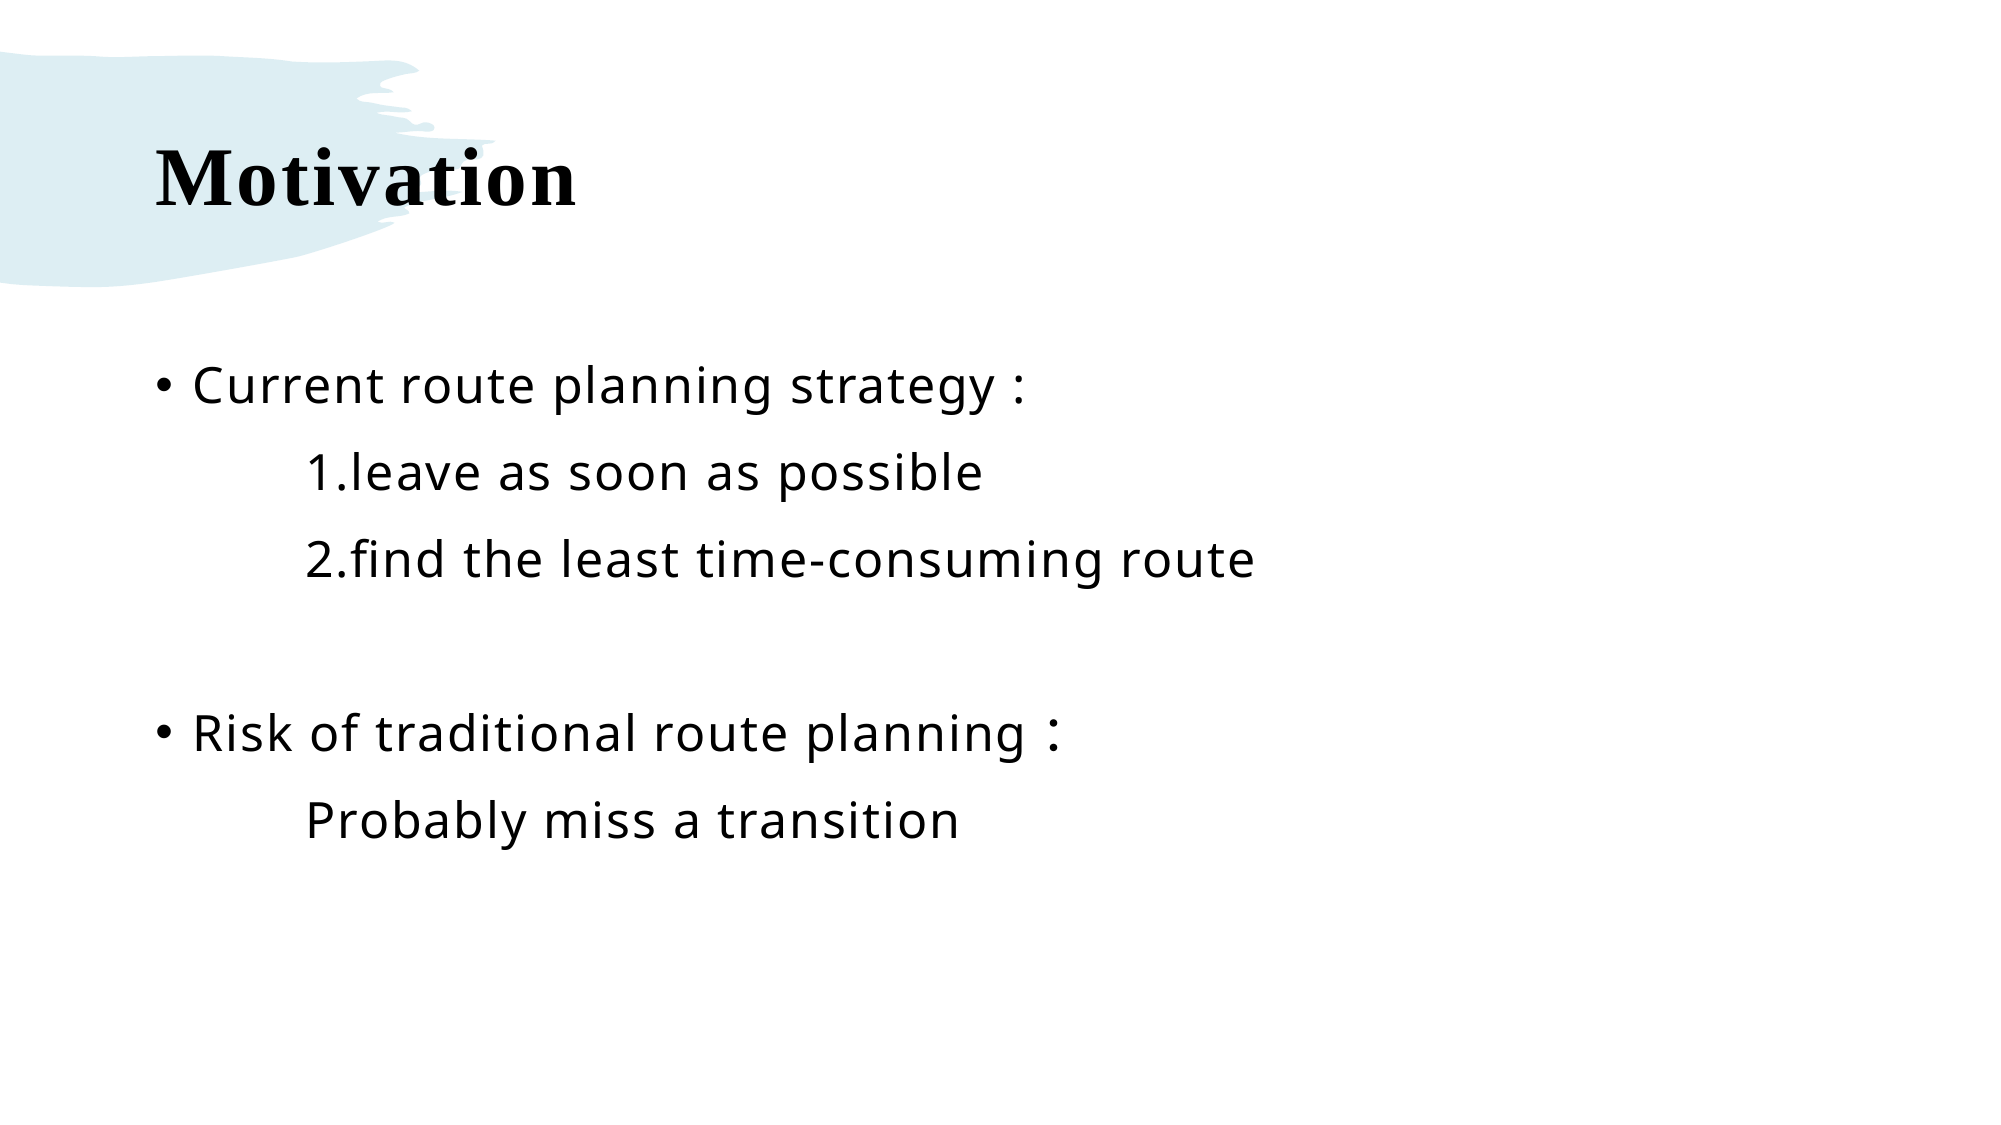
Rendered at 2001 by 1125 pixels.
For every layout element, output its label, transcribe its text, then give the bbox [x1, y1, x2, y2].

title Motivation [137, 59, 1863, 278]
list Current route planning strategy : 1.leave as soon as possible 2.find the least time-consuming route Risk of traditional route planning： Probably miss a transition [137, 329, 1863, 1013]
